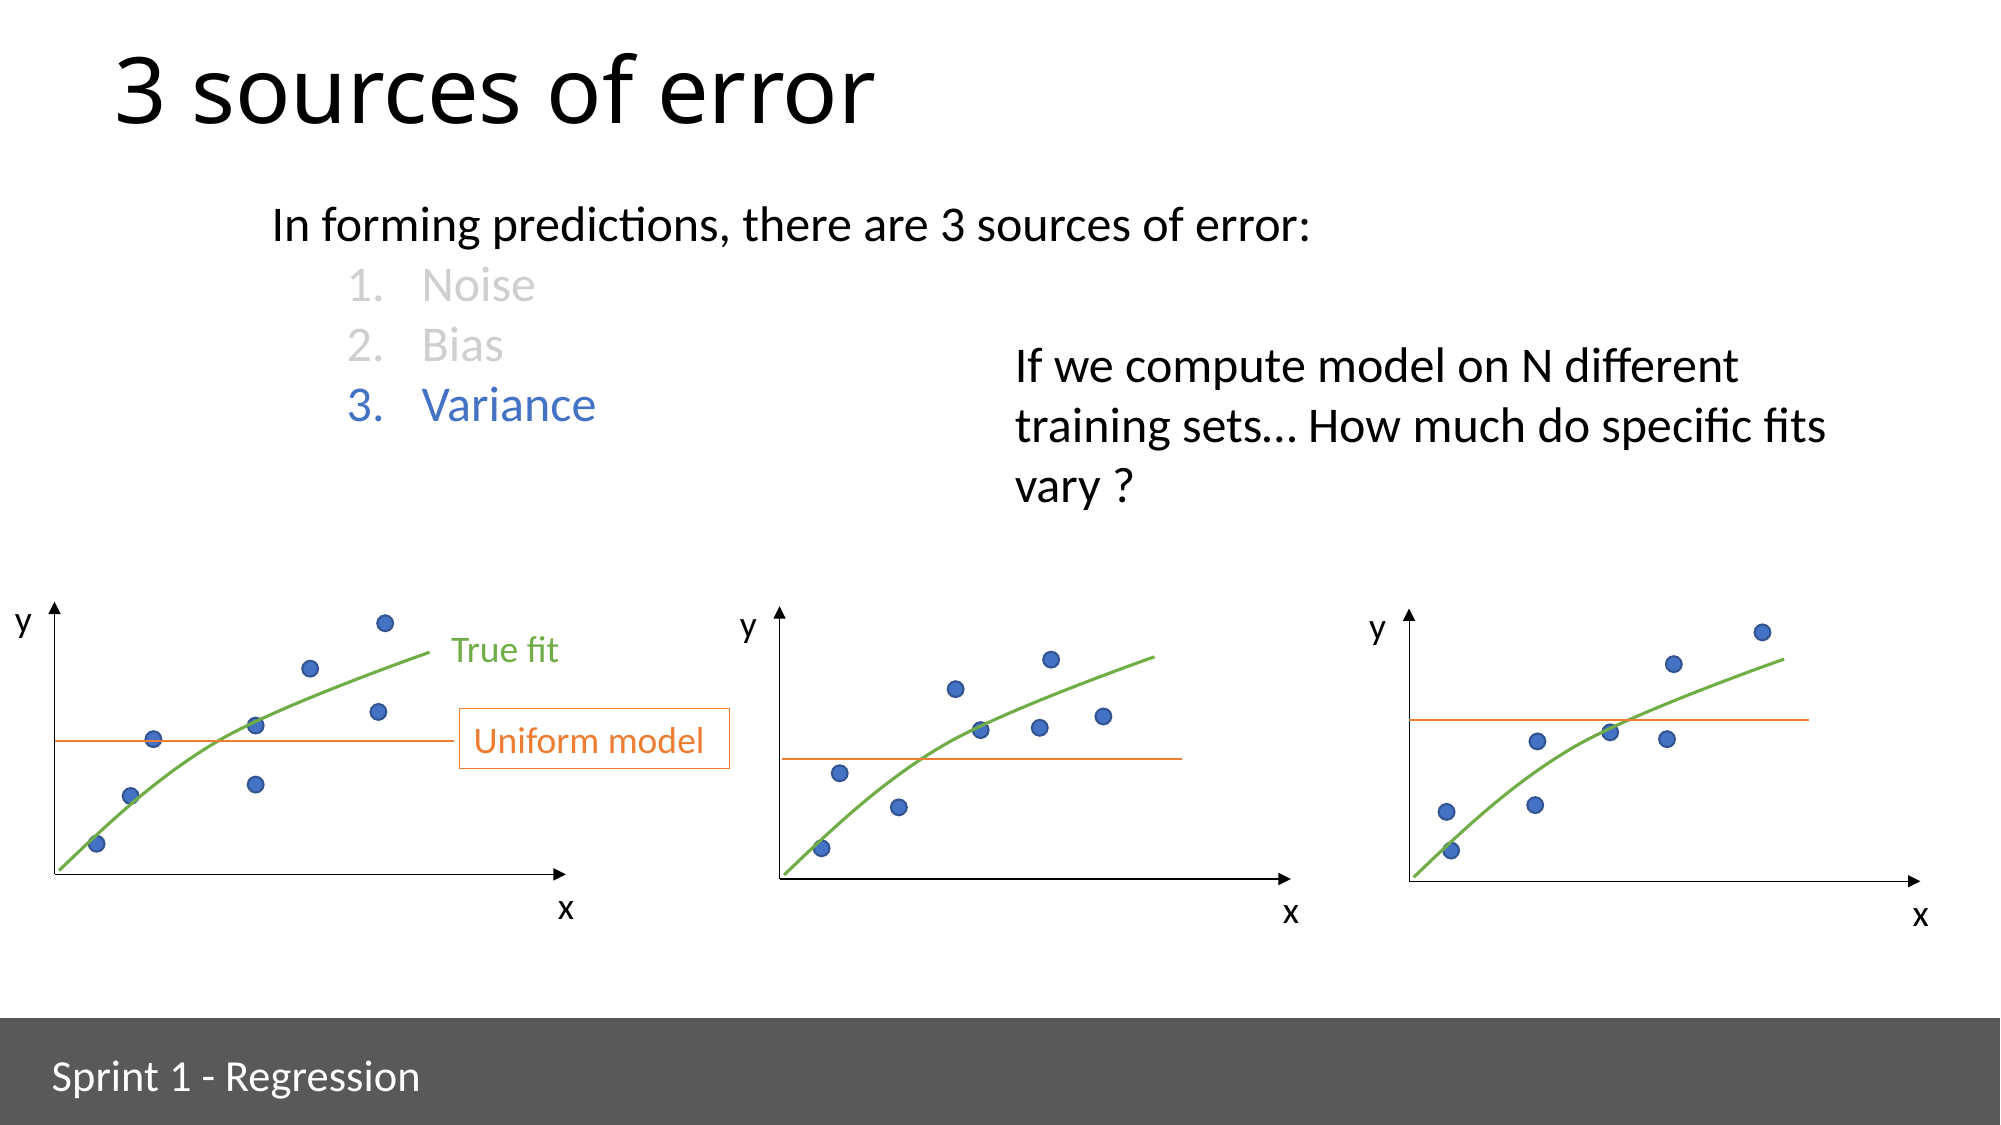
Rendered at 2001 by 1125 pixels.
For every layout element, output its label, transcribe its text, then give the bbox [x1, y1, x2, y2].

text_box If we compute model on N different training sets… How much do specific fits vary ? [999, 324, 1914, 520]
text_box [1409, 608, 1921, 882]
text_box x [543, 874, 591, 935]
text_box Uniform model [566, 708, 730, 769]
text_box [0, 1019, 2000, 1125]
text_box In forming predictions, there are 3 sources of error: Noise Bias Variance [256, 184, 1471, 439]
title 3 sources of error [99, 0, 1900, 188]
text_box True fit [566, 617, 779, 678]
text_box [779, 606, 1291, 879]
text_box y [724, 592, 773, 653]
text_box y [0, 588, 48, 648]
text_box x [1268, 878, 1316, 939]
text_box x [1897, 881, 1946, 941]
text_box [54, 601, 566, 875]
text_box y [1354, 594, 1403, 655]
